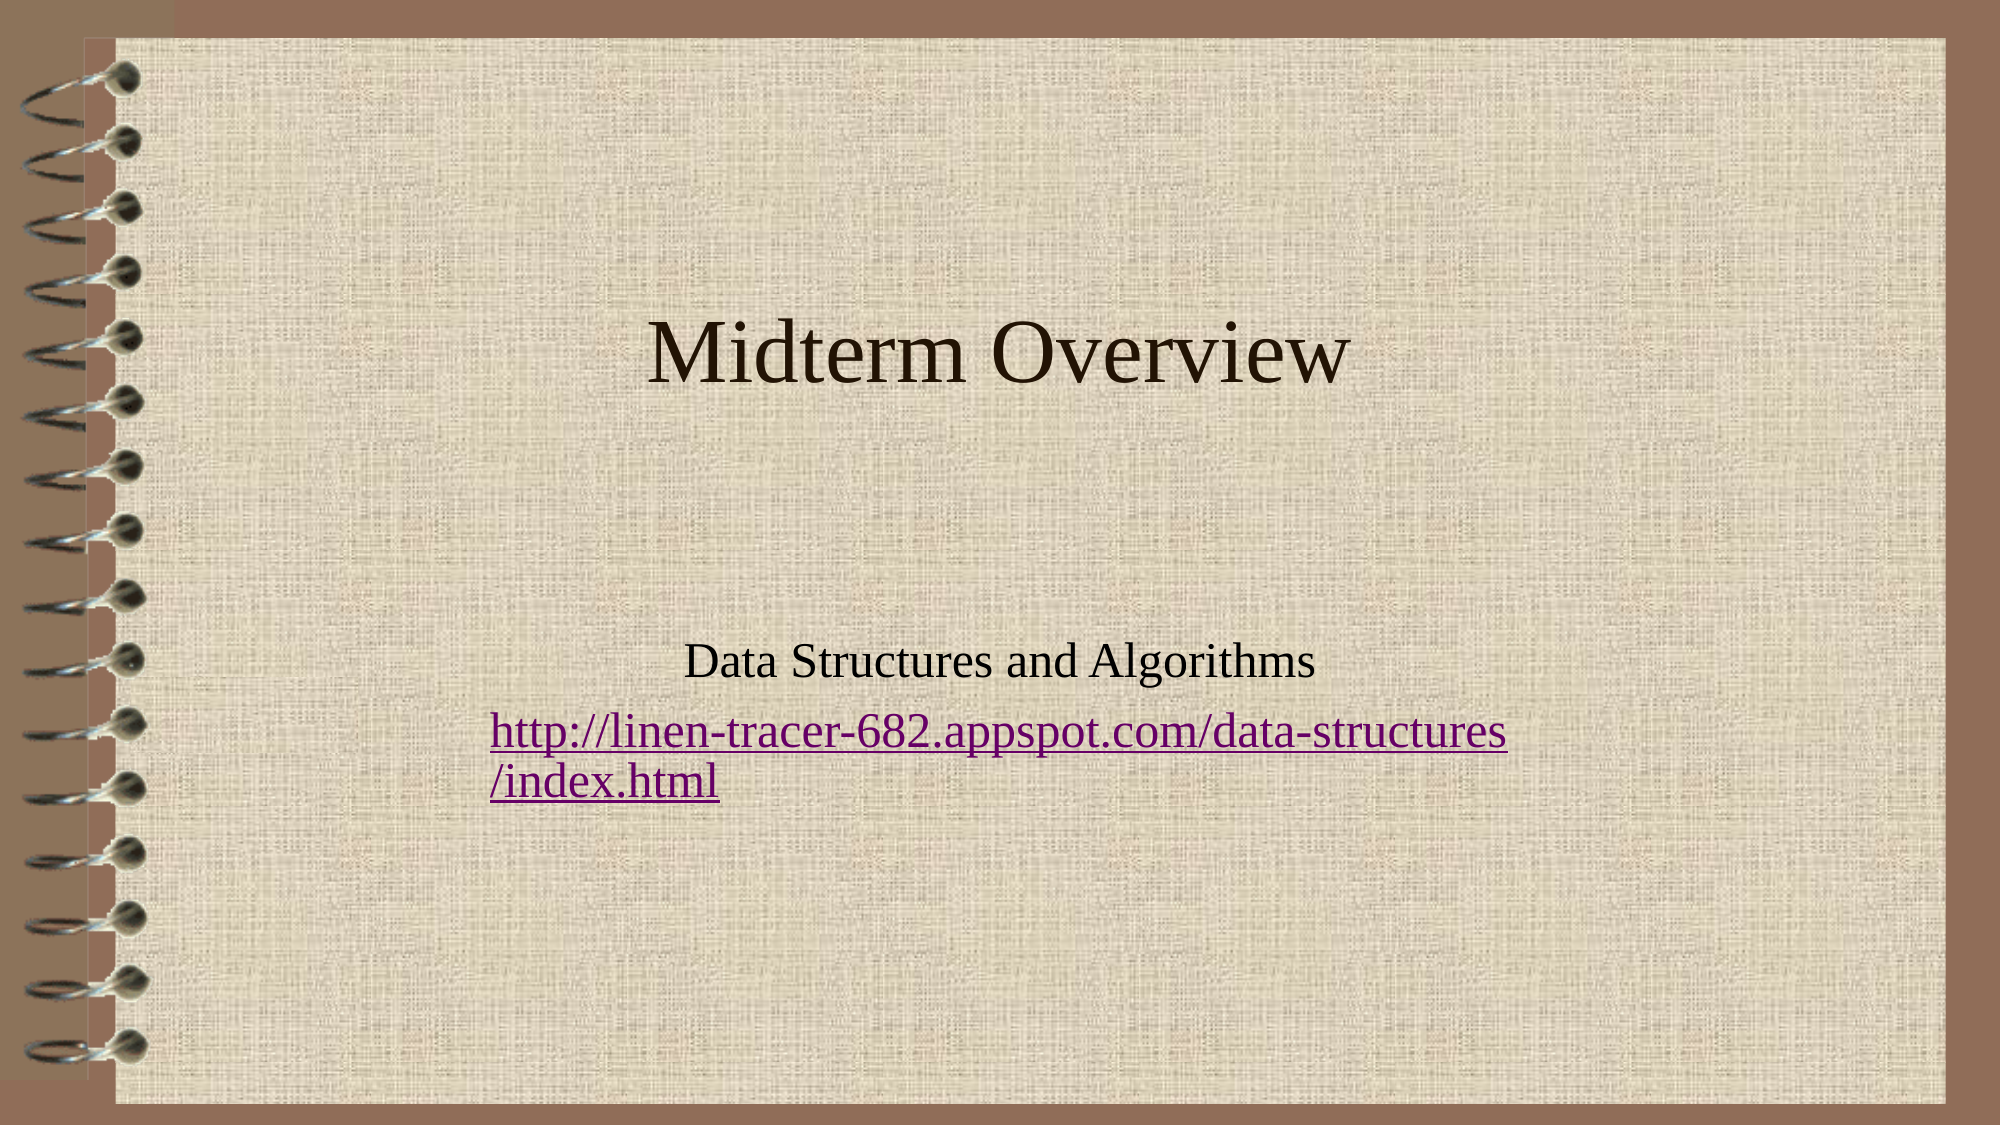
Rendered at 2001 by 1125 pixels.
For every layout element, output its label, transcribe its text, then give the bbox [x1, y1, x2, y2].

title Midterm Overview [362, 224, 1638, 467]
picture [0, 0, 1946, 1104]
subtitle Data Structures and Algorithms http://linen-tracer-682.appspot.com/data-structures/index.html [474, 549, 1525, 963]
